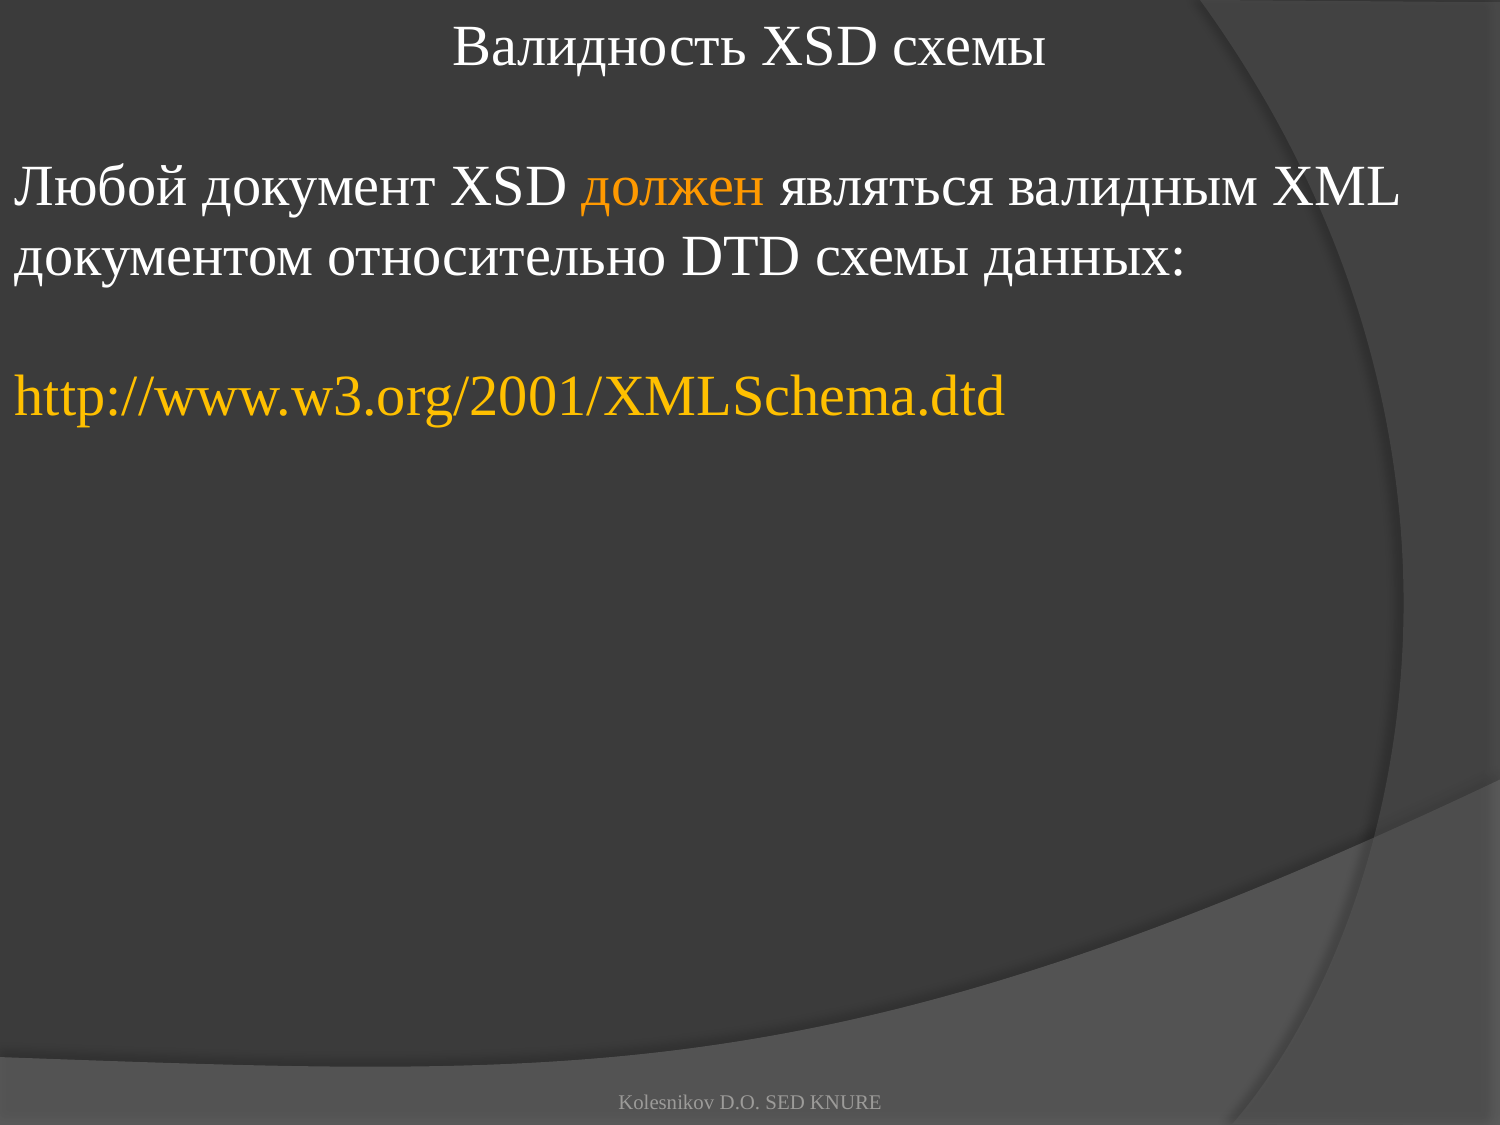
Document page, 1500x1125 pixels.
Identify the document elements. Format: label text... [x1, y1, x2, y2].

footer Kolesnikov D.O. SED KNURE [512, 1053, 988, 1114]
text_box Валидность XSD схемы Любой документ XSD должен являться валидным XML документом относительно DTD схемы данных: http://www.w3.org/2001/XMLSchema.dtd [0, 0, 1500, 435]
